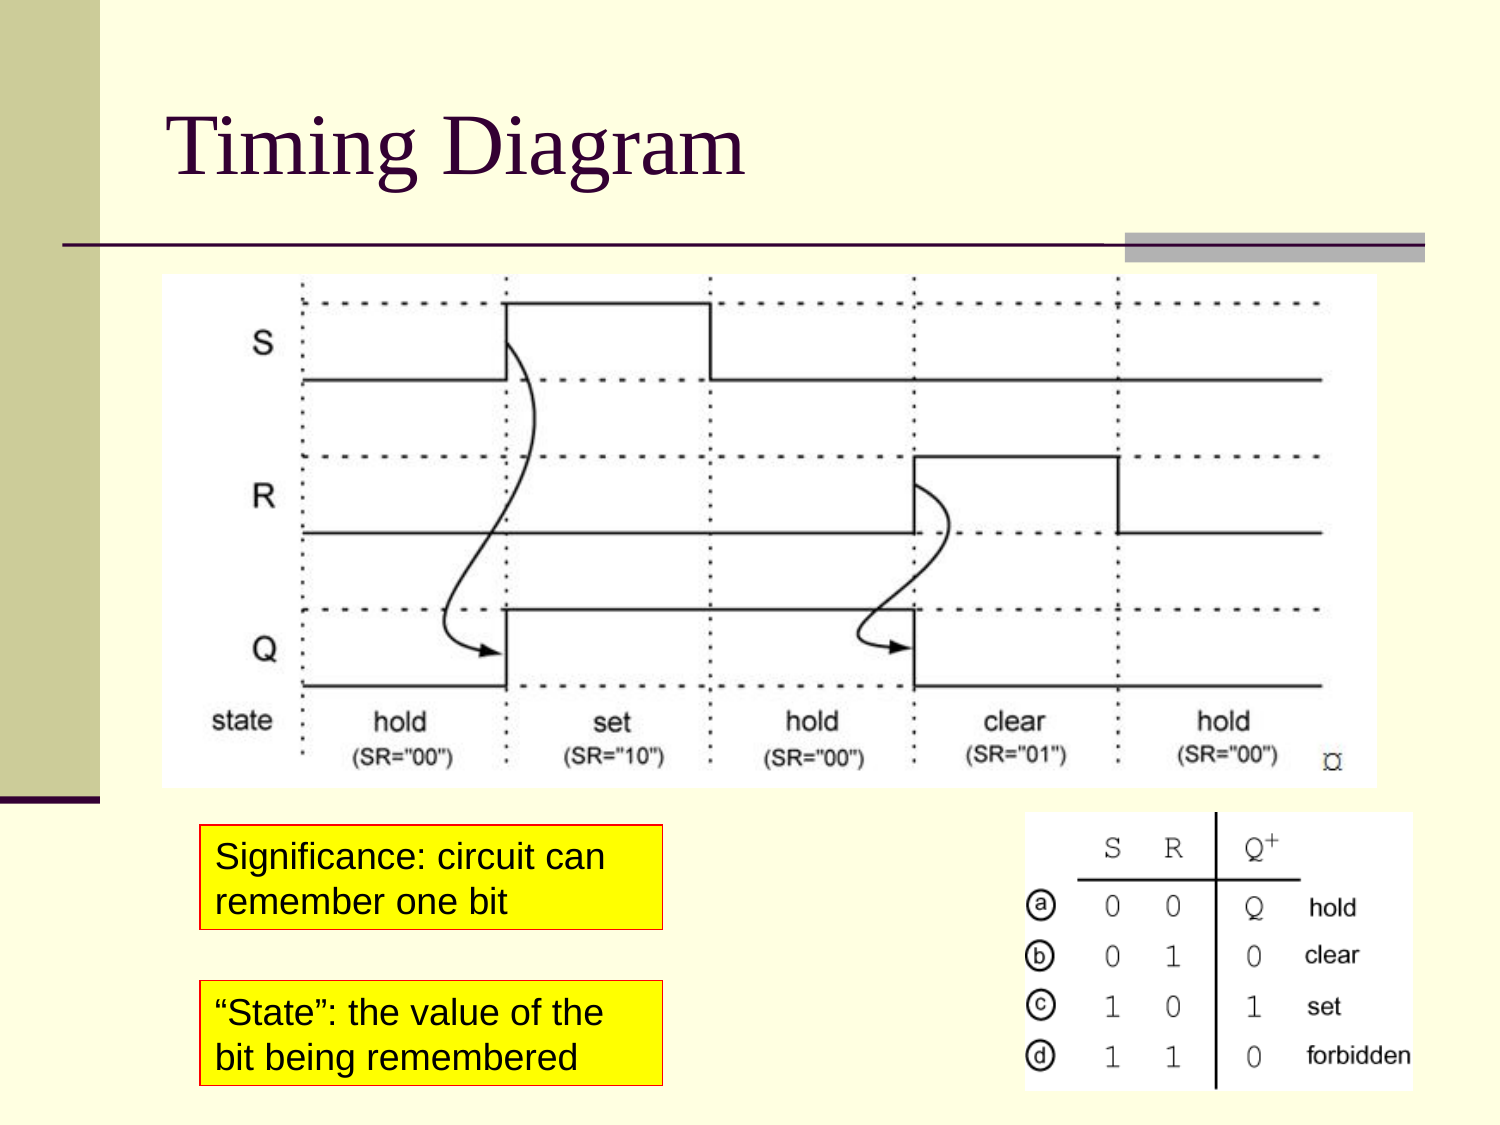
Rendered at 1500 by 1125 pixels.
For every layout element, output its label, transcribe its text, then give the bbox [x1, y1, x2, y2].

text_box “State”: the value of the bit being remembered [199, 980, 663, 1086]
text_box Significance: circuit can remember one bit [199, 824, 663, 930]
picture [162, 274, 1377, 788]
picture [1024, 812, 1413, 1091]
title Timing Diagram [150, 45, 1425, 234]
